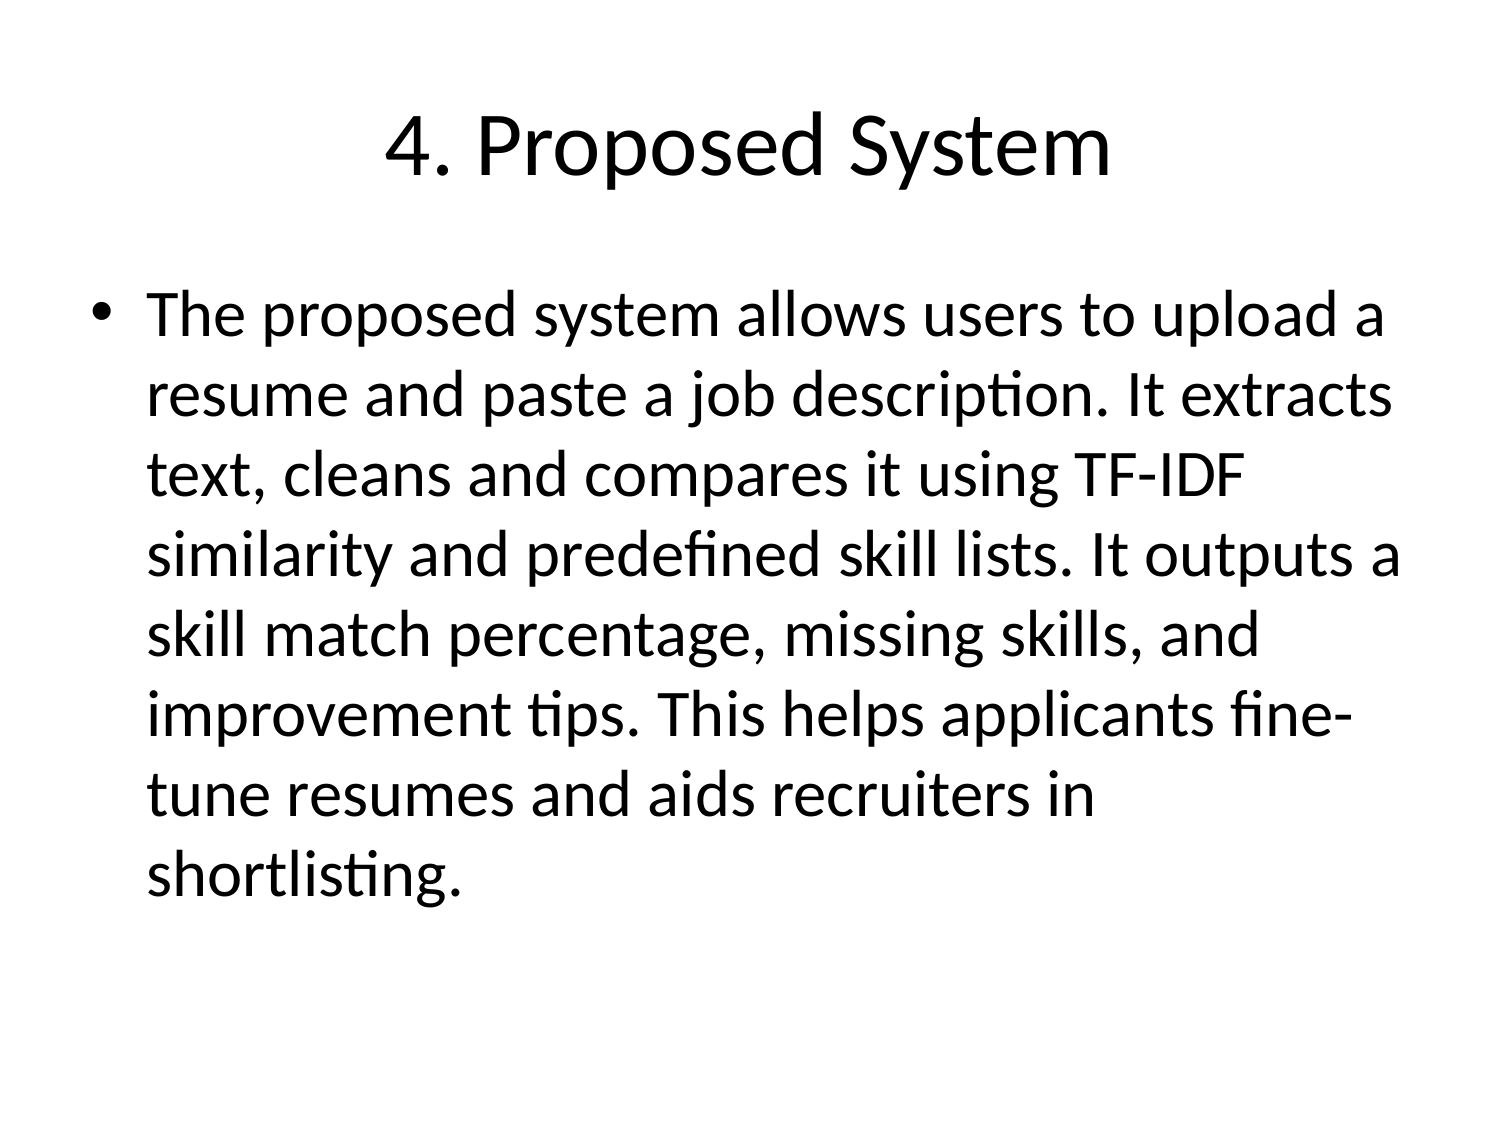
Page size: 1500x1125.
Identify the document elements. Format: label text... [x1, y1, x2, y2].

title 4. Proposed System [75, 45, 1425, 233]
list The proposed system allows users to upload a resume and paste a job description. It extracts text, cleans and compares it using TF-IDF similarity and predefined skill lists. It outputs a skill match percentage, missing skills, and improvement tips. This helps applicants fine-tune resumes and aids recruiters in shortlisting. [75, 262, 1425, 1005]
